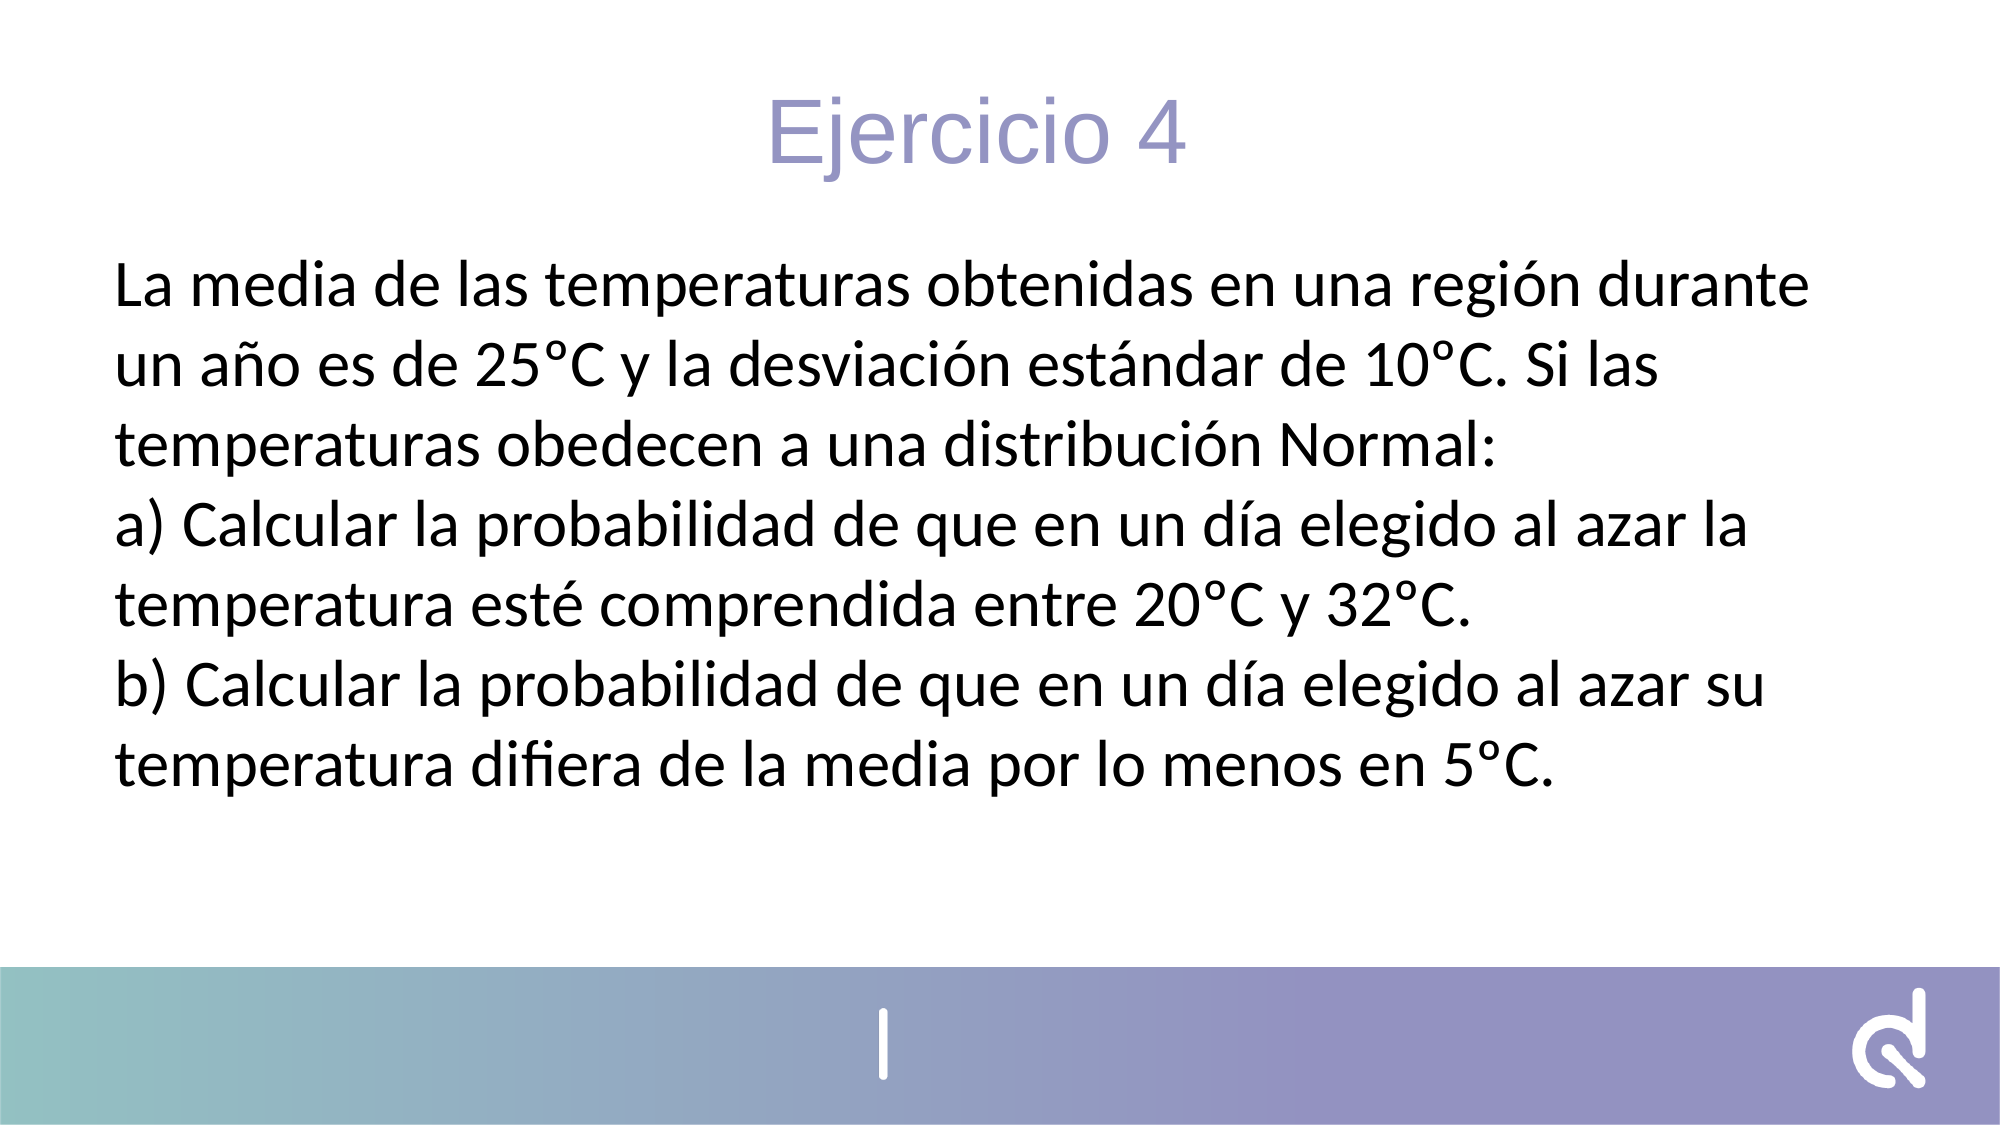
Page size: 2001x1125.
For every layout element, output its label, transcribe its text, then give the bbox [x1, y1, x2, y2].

text_box La media de las temperaturas obtenidas en una región durante un año es de 25ºC y la desviación estándar de 10ºC. Si las temperaturas obedecen a una distribución Normal: a) Calcular la probabilidad de que en un día elegido al azar la temperatura esté comprendida entre 20ºC y 32ºC. b) Calcular la probabilidad de que en un día elegido al azar su temperatura difiera de la media por lo menos en 5ºC. [99, 224, 1892, 815]
text_box Ejercicio 4 [149, 56, 1732, 197]
picture [0, 967, 2000, 1125]
